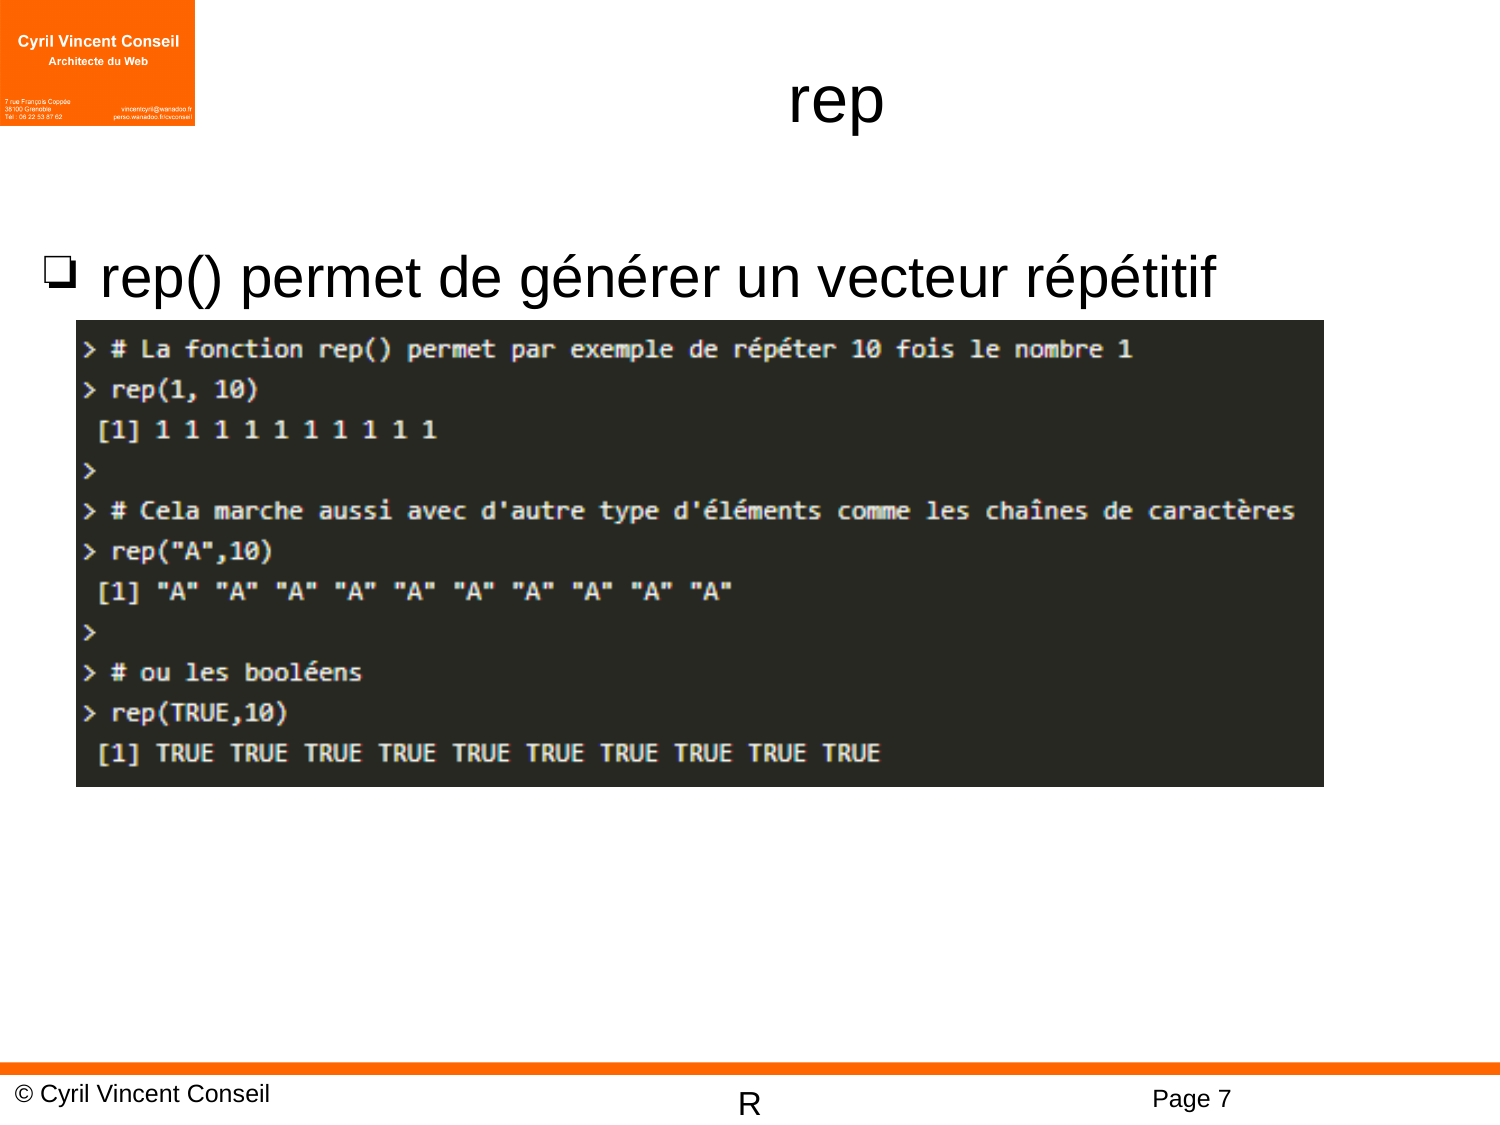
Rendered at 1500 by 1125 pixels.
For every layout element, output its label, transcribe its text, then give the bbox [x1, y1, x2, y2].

list rep() permet de générer un vecteur répétitif [29, 231, 1468, 1059]
picture [75, 319, 1325, 788]
picture [0, 0, 195, 126]
title rep [194, 2, 1480, 190]
